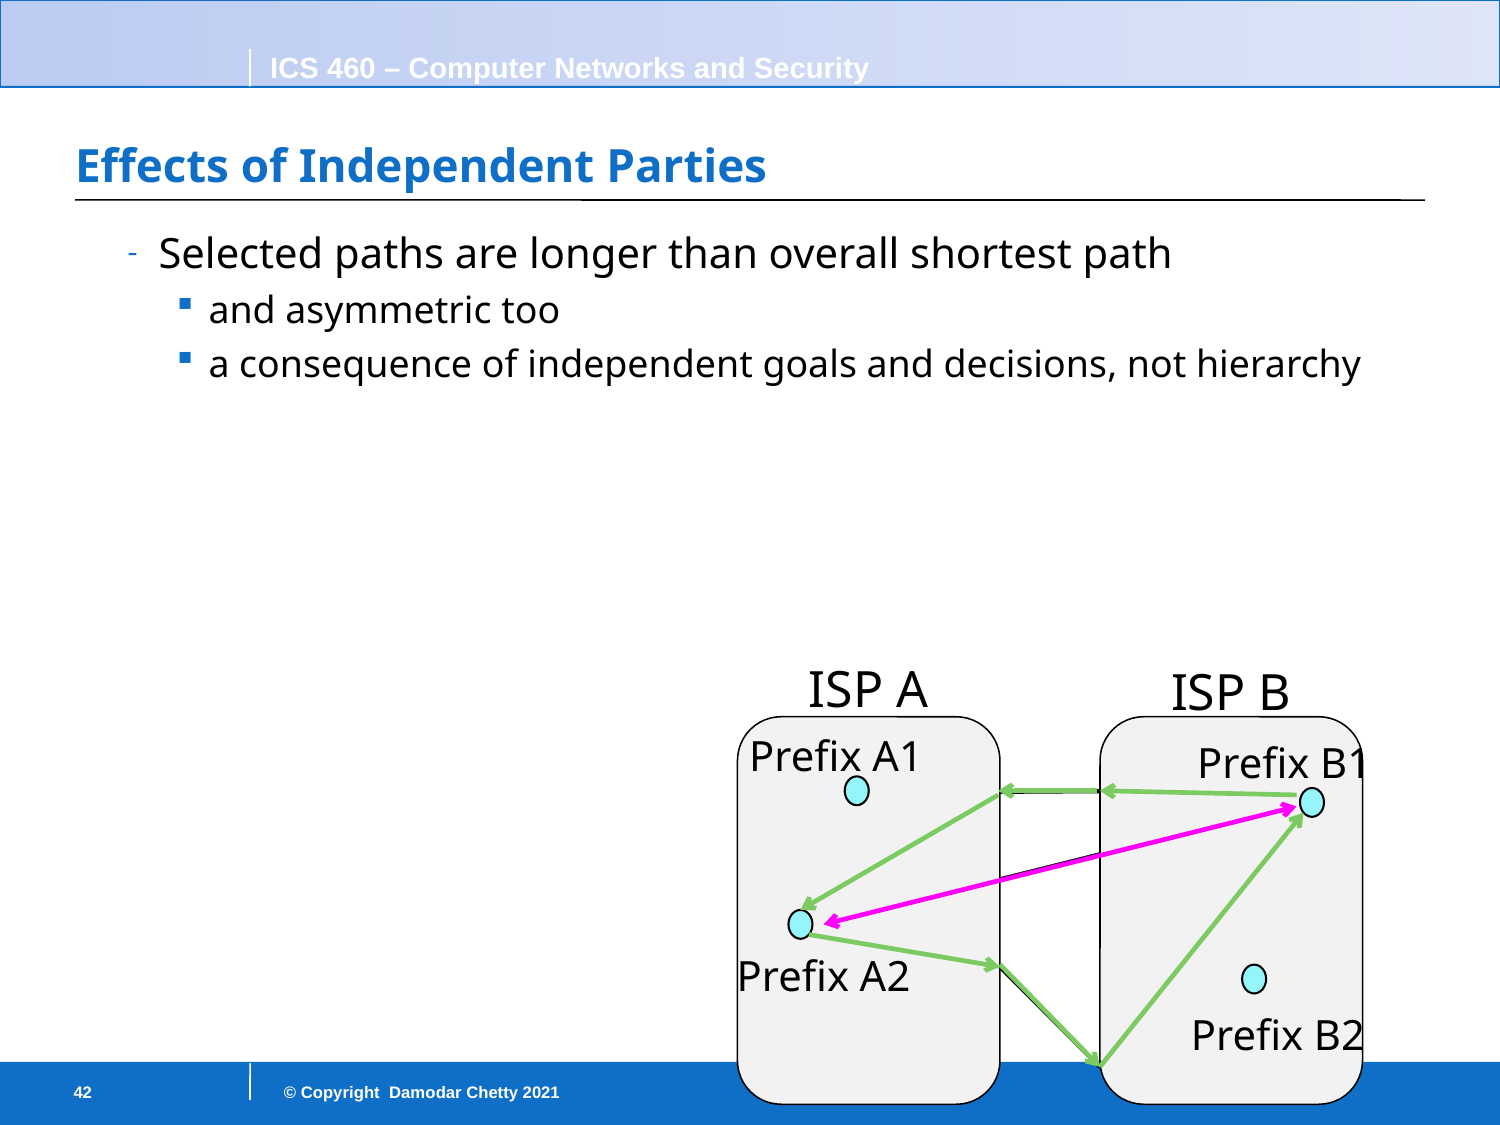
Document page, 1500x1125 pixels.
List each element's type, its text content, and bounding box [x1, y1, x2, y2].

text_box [999, 964, 1101, 1068]
title Effects of Independent Parties [74, 90, 1426, 200]
slide_number 42 [49, 1070, 251, 1125]
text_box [808, 934, 1001, 968]
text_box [1099, 790, 1297, 796]
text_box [800, 794, 999, 911]
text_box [823, 806, 1297, 925]
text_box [1099, 812, 1304, 1068]
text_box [737, 649, 1376, 1105]
list Selected paths are longer than overall shortest path and asymmetric too a consequence of independent goals and decisions, not hierarchy [73, 215, 1500, 1027]
